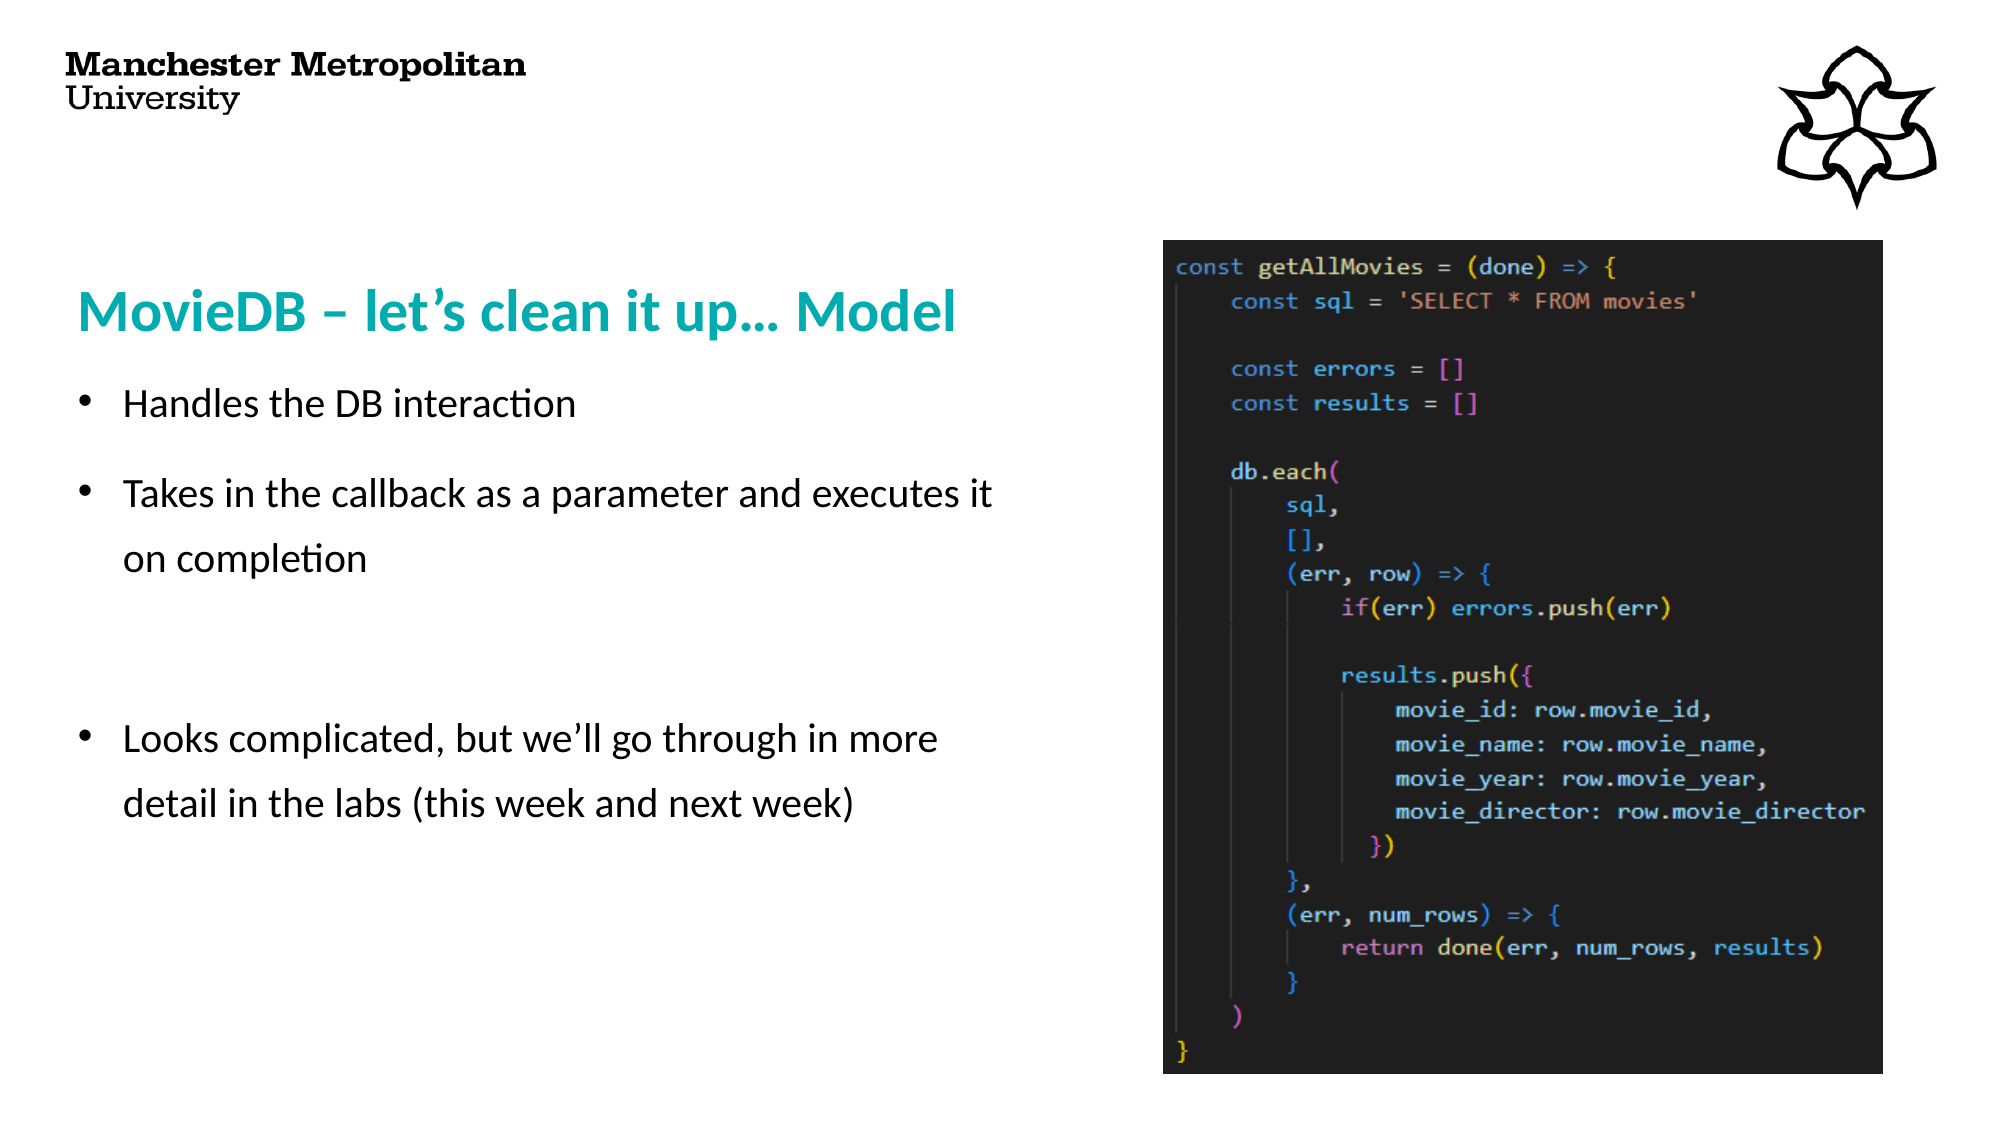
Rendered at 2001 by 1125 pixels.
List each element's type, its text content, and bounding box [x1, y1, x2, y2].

picture [55, 42, 536, 124]
picture [1163, 240, 1883, 1074]
picture [1765, 34, 1948, 221]
title MovieDB – let’s clean it up… Model [62, 270, 1163, 353]
list Handles the DB interaction Takes in the callback as a parameter and executes it on completion Looks complicated, but we’ll go through in more detail in the labs (this week and next week) [62, 352, 1049, 961]
